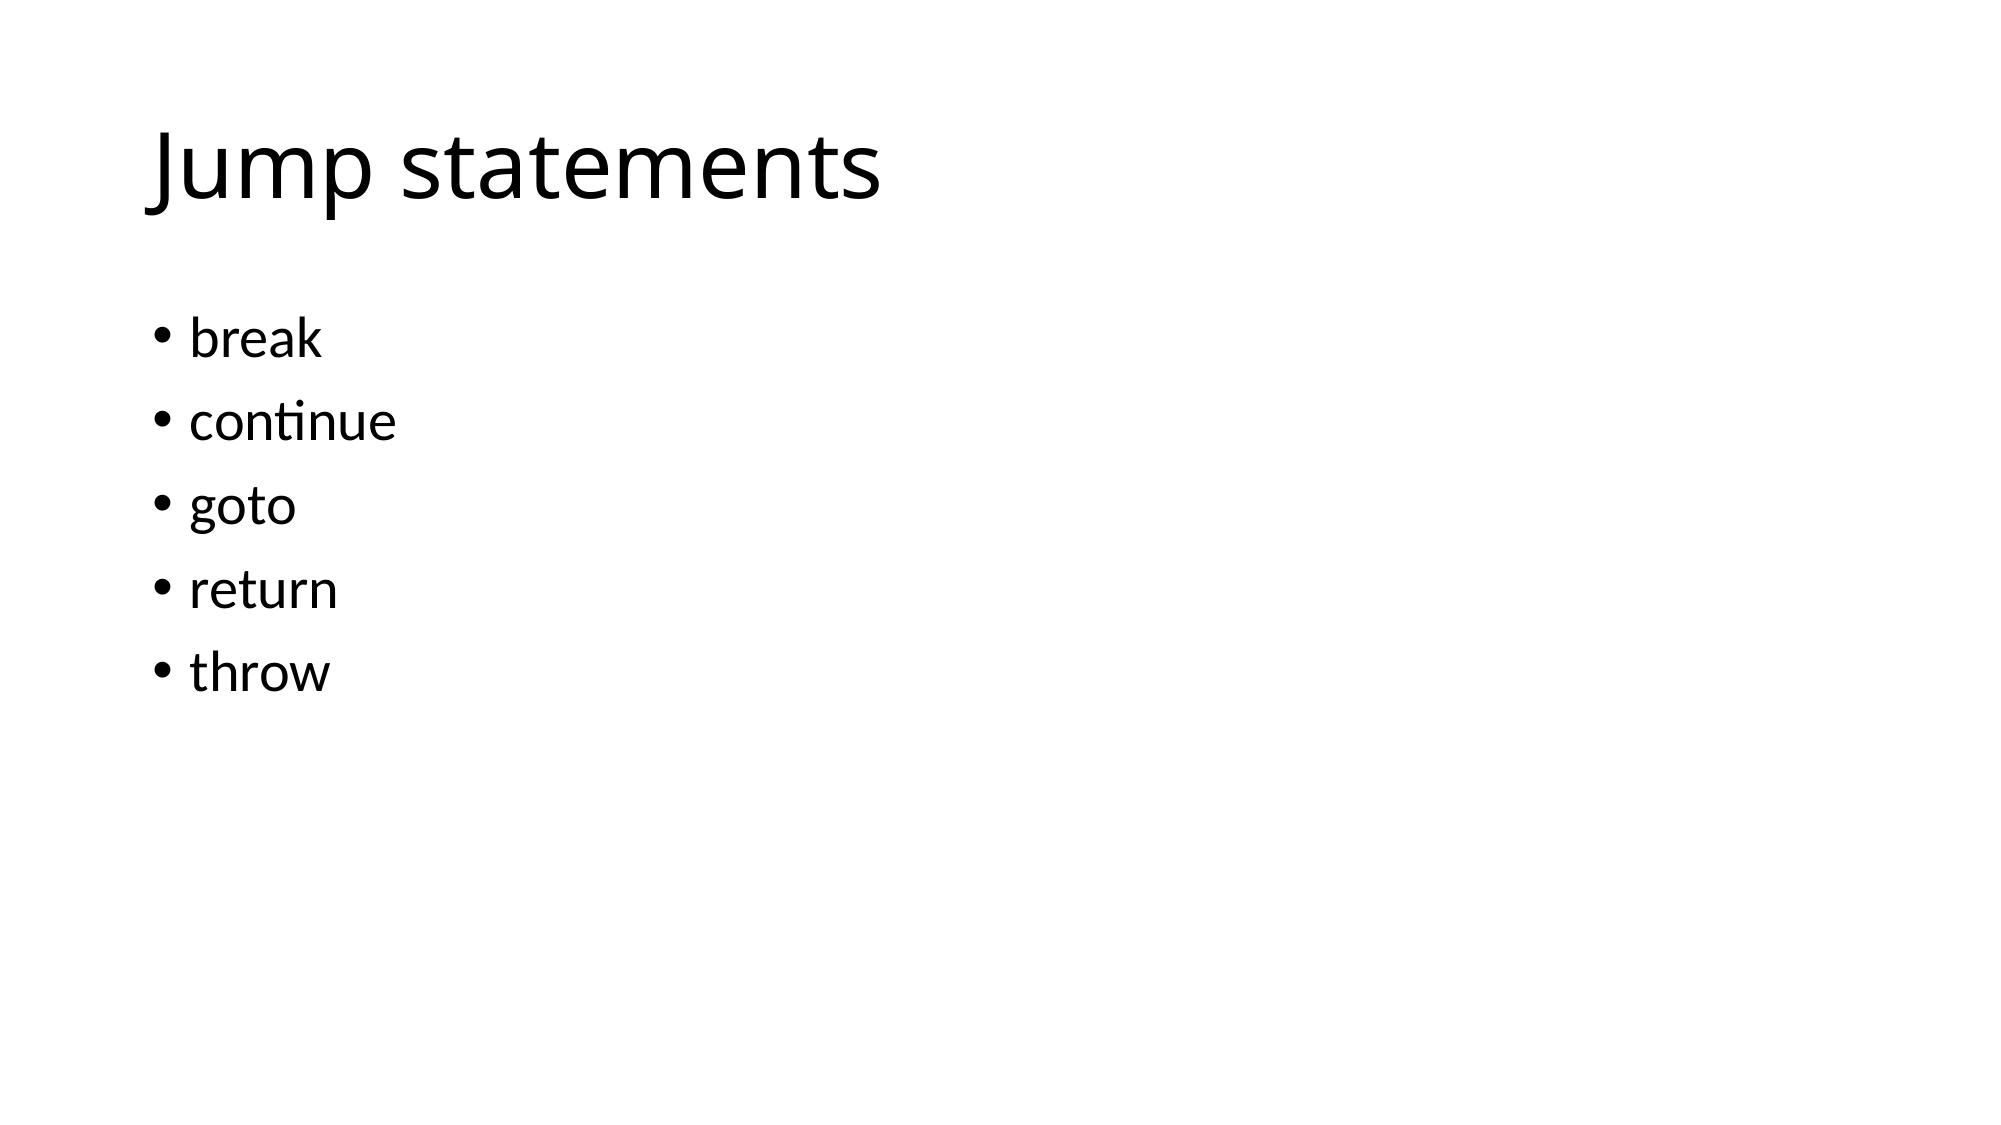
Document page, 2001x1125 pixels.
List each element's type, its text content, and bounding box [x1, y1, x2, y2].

list break continue goto return throw [137, 299, 1863, 1014]
title Jump statements [137, 59, 1863, 278]
